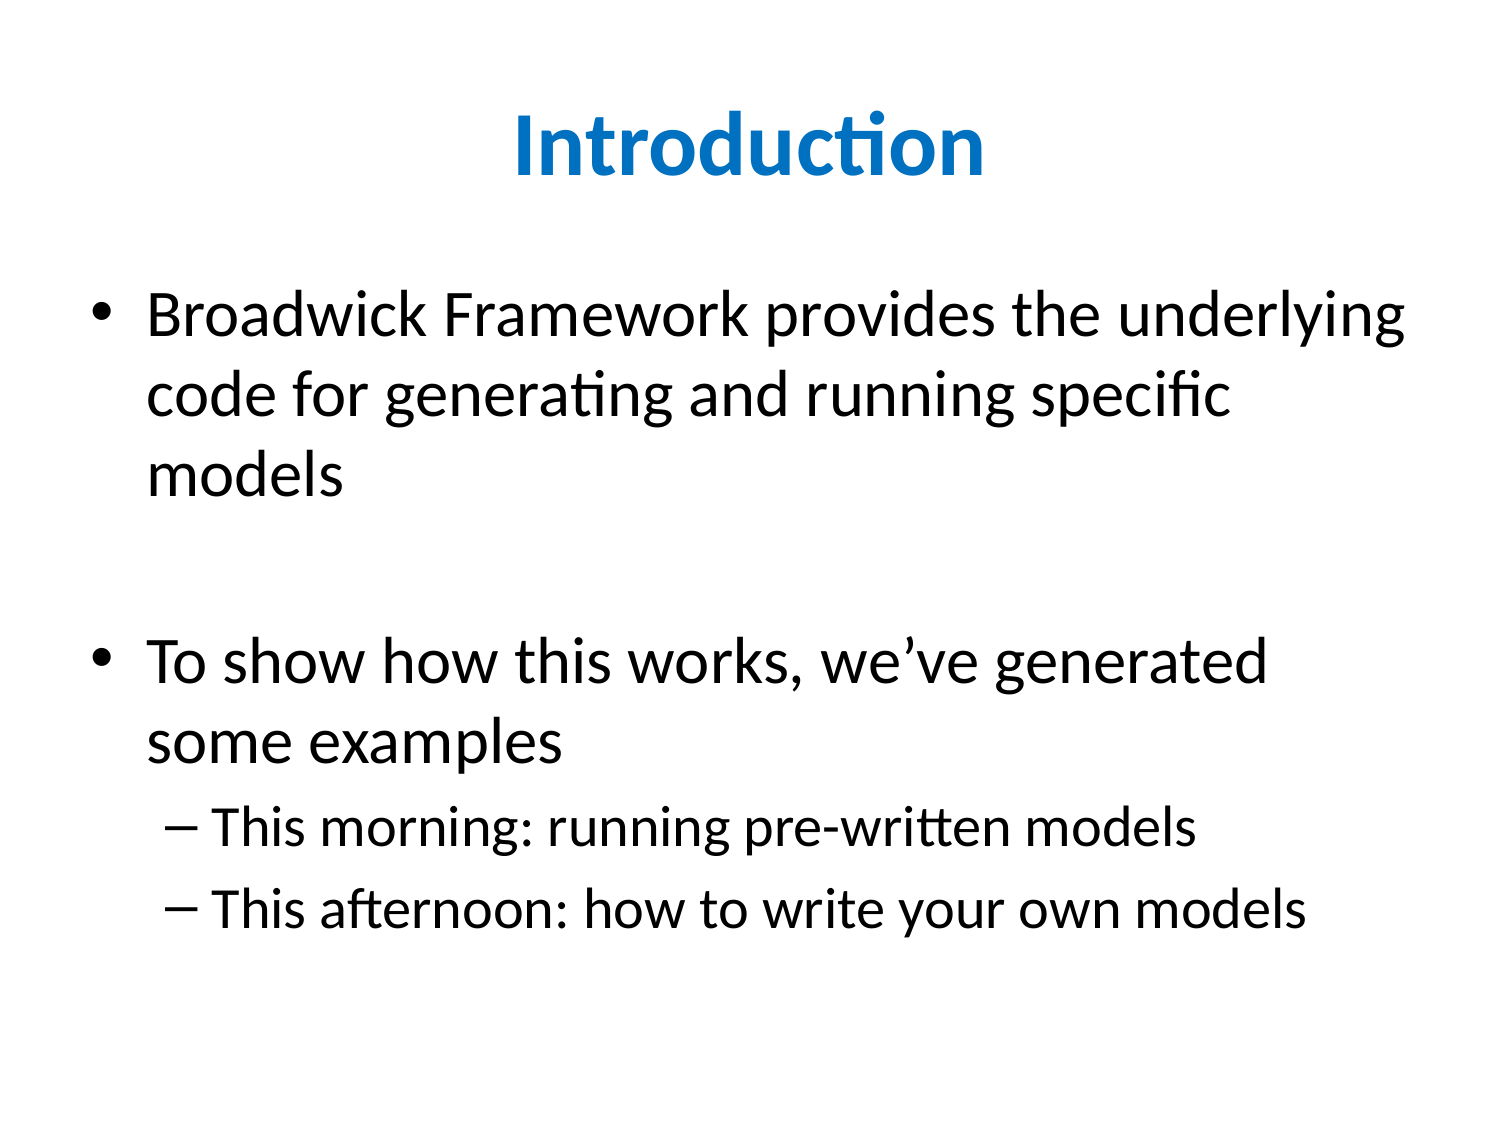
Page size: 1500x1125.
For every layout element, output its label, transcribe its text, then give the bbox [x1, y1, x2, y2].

title Introduction [75, 45, 1425, 233]
list Broadwick Framework provides the underlying code for generating and running specific models To show how this works, we’ve generated some examples This morning: running pre-written models This afternoon: how to write your own models [75, 262, 1425, 1005]
